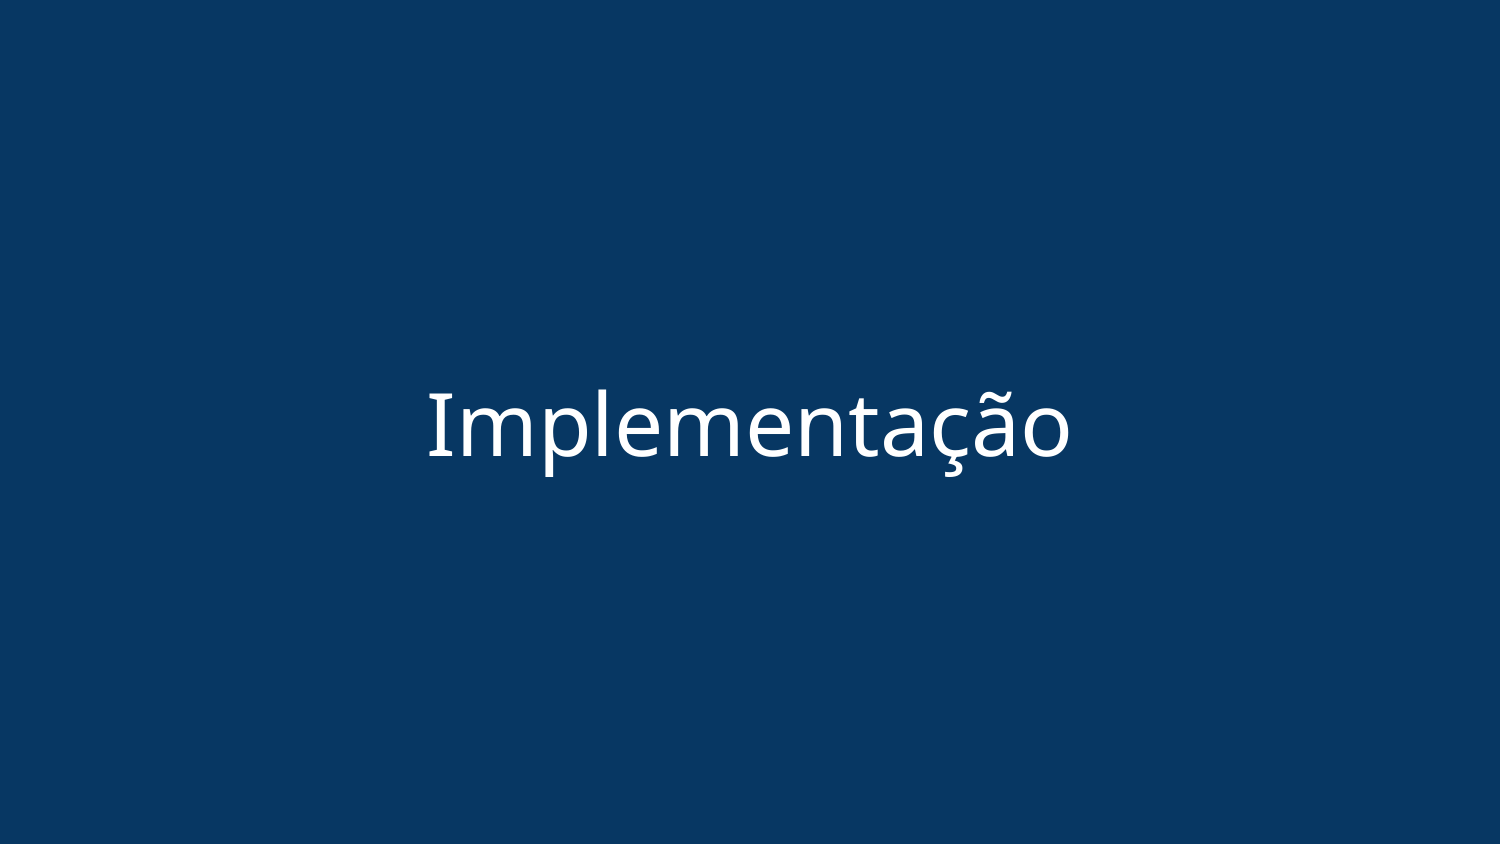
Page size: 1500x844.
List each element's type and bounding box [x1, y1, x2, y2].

title [75, 338, 1425, 505]
